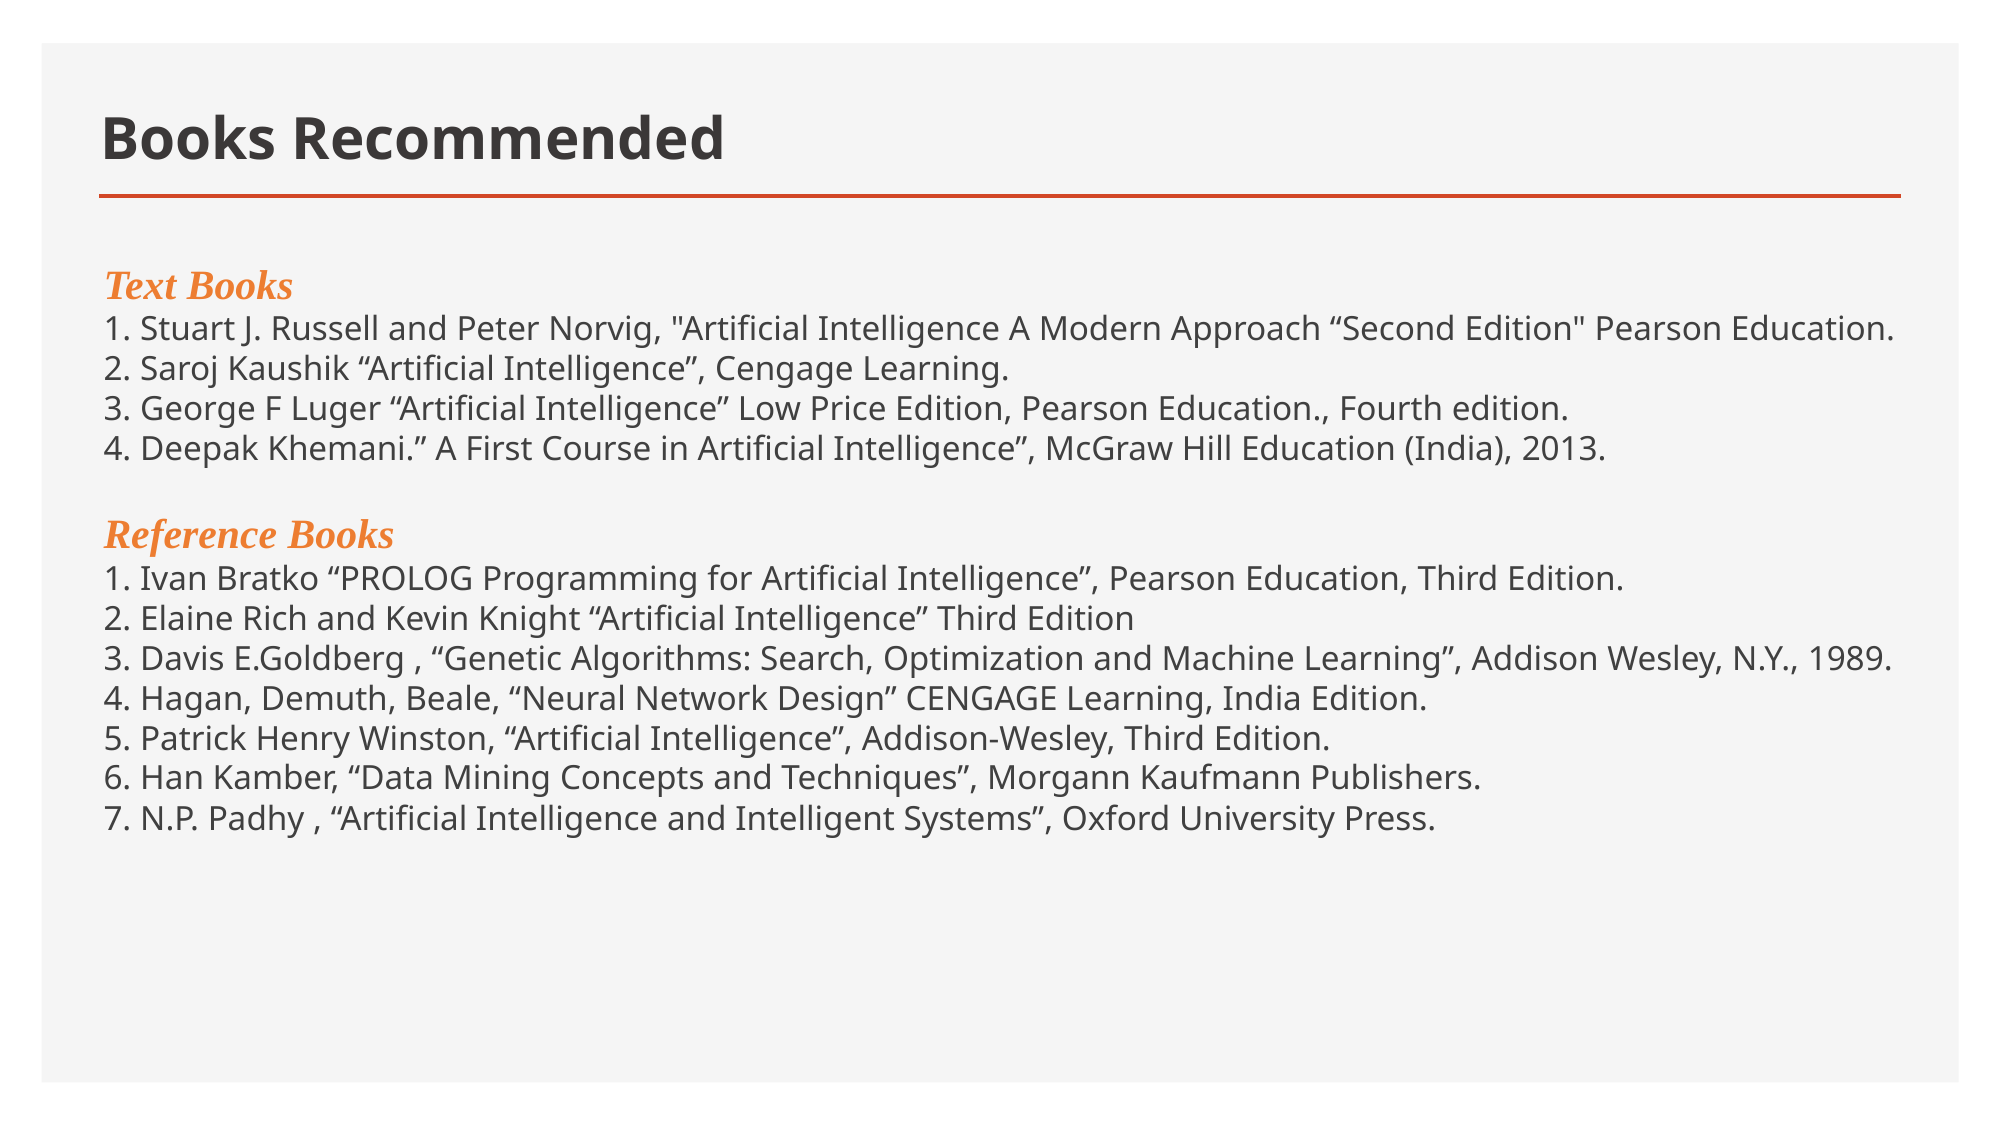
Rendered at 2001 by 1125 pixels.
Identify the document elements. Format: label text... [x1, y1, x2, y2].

text_box Text Books 1. Stuart J. Russell and Peter Norvig, "Artificial Intelligence A Modern Approach “Second Edition" Pearson Education. 2. Saroj Kaushik “Artificial Intelligence”, Cengage Learning. 3. George F Luger “Artificial Intelligence” Low Price Edition, Pearson Education., Fourth edition. 4. Deepak Khemani.” A First Course in Artificial Intelligence”, McGraw Hill Education (India), 2013. Reference Books 1. Ivan Bratko “PROLOG Programming for Artificial Intelligence”, Pearson Education, Third Edition. 2. Elaine Rich and Kevin Knight “Artificial Intelligence” Third Edition 3. Davis E.Goldberg , “Genetic Algorithms: Search, Optimization and Machine Learning”, Addison Wesley, N.Y., 1989. 4. Hagan, Demuth, Beale, “Neural Network Design” CENGAGE Learning, India Edition. 5. Patrick Henry Winston, “Artificial Intelligence”, Addison-Wesley, Third Edition. 6. Han Kamber, “Data Mining Concepts and Techniques”, Morgann Kaufmann Publishers. 7. N.P. Padhy , “Artificial Intelligence and Intelligent Systems”, Oxford University Press. [88, 250, 1935, 903]
title Books Recommended [85, 73, 1214, 179]
